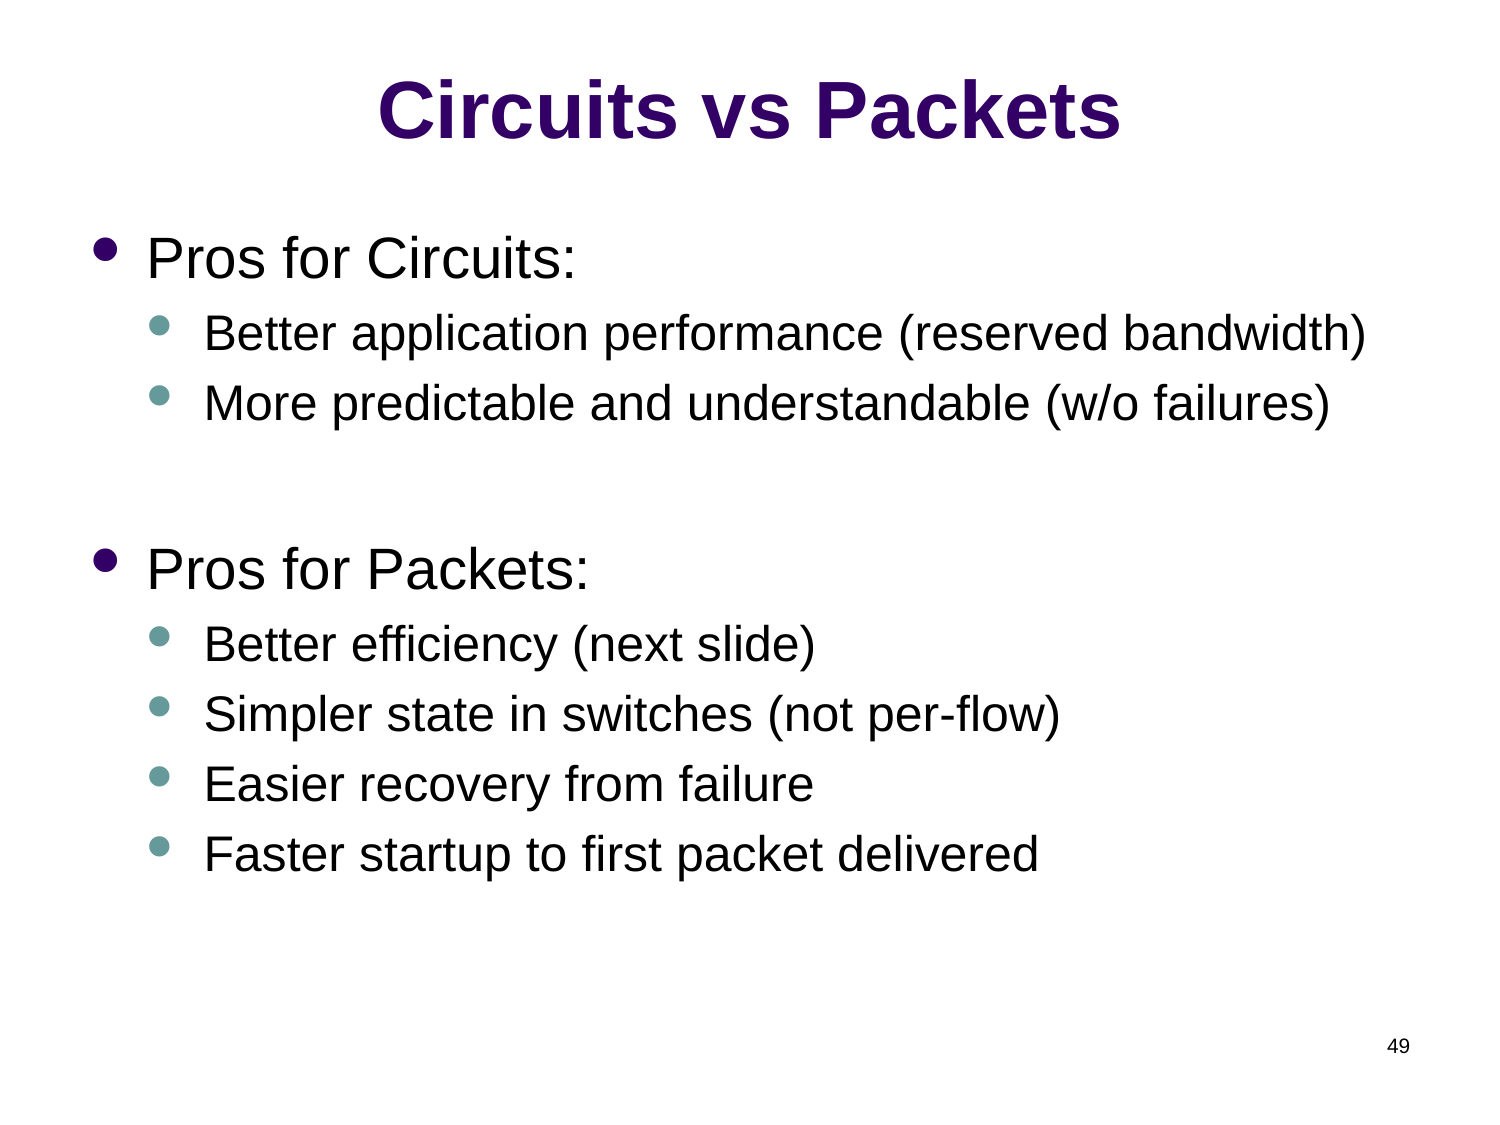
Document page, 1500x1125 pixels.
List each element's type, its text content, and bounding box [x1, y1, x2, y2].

title Circuits vs Packets [0, 20, 1500, 163]
list Pros for Circuits: Better application performance (reserved bandwidth) More predictable and understandable (w/o failures) Pros for Packets: Better efficiency (next slide) Simpler state in switches (not per-flow) Easier recovery from failure Faster startup to first packet delivered [75, 212, 1425, 1006]
slide_number 49 [1074, 1024, 1426, 1101]
